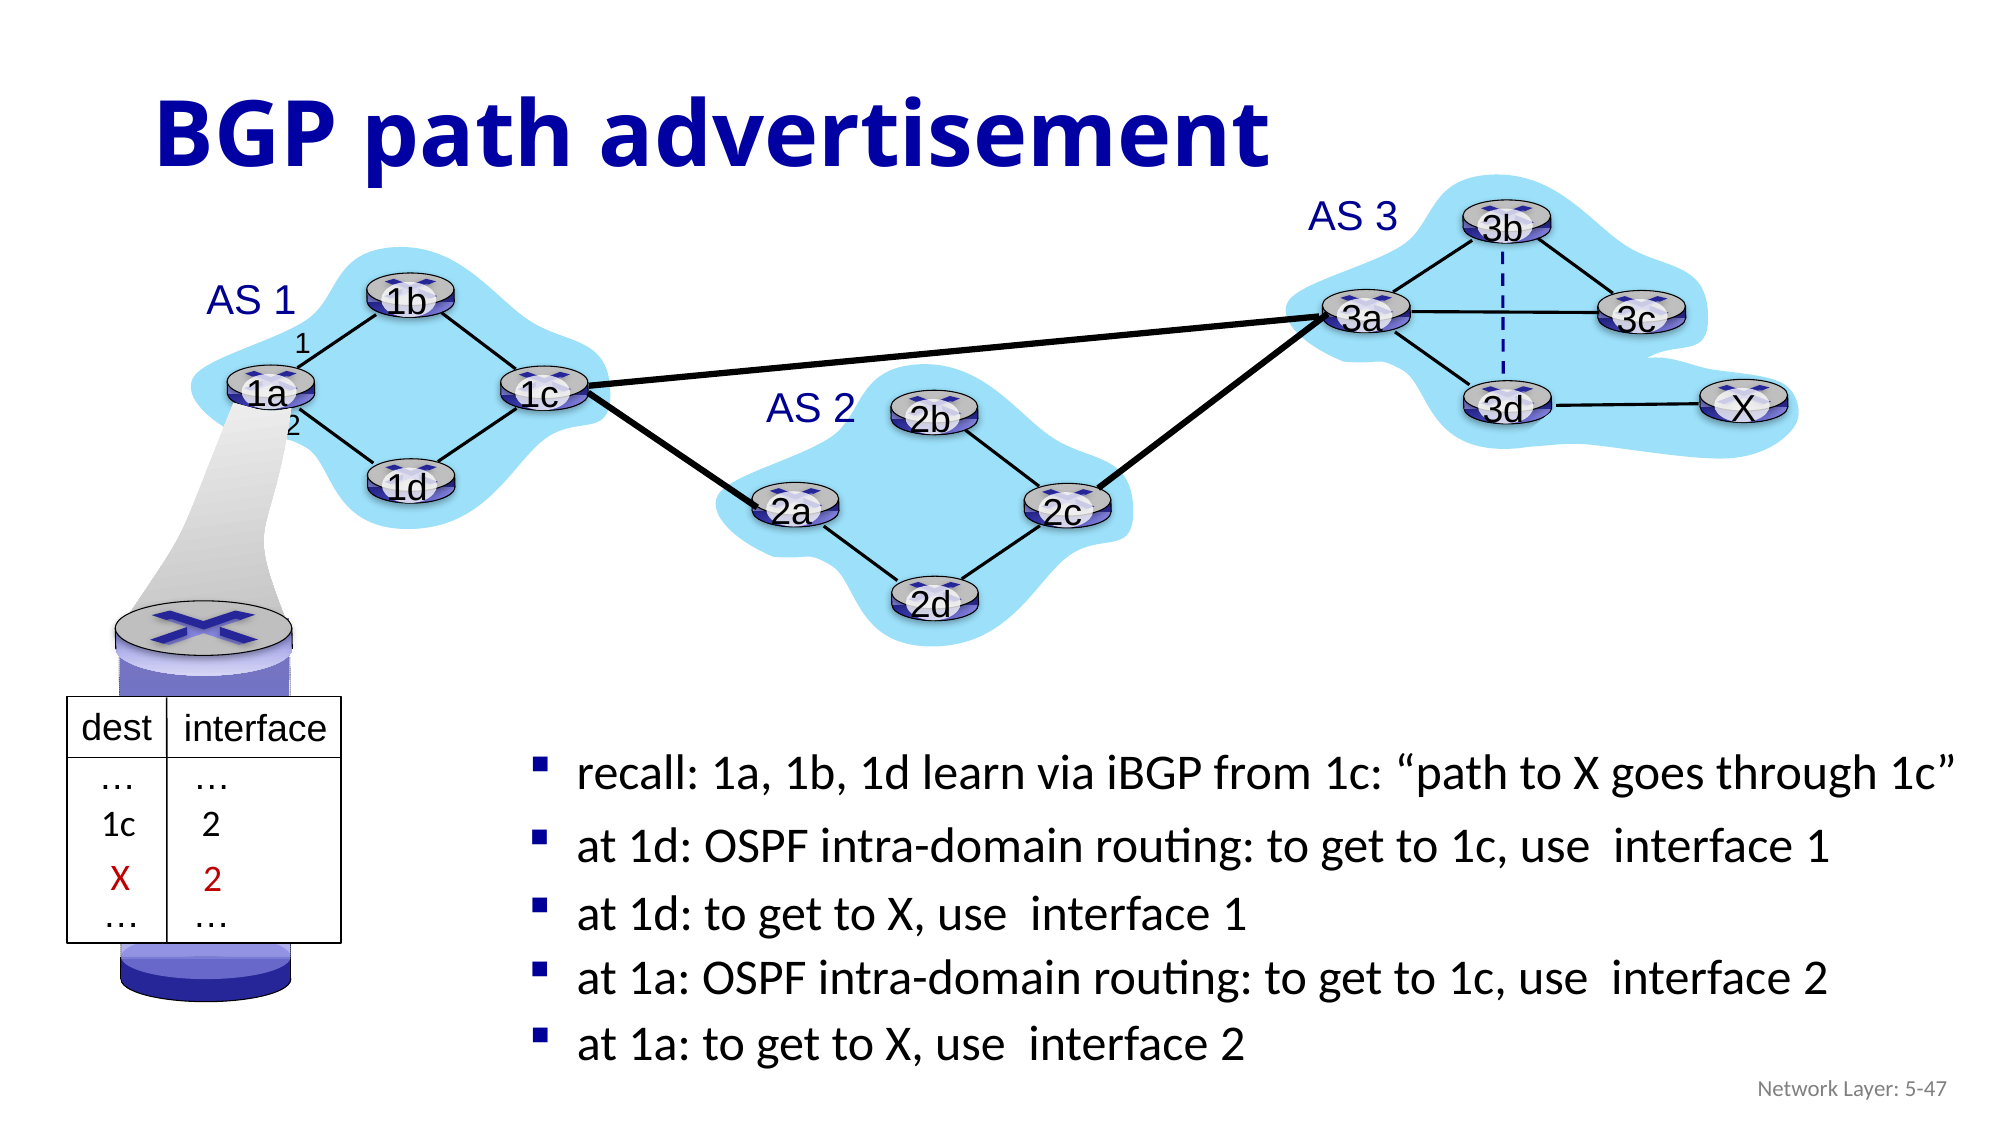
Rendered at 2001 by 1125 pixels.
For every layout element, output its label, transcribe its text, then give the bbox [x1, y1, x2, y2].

text_box at 1a: to get to X, use interface 2 [513, 1010, 1871, 1094]
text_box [269, 317, 327, 407]
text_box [95, 846, 238, 908]
text_box at 1d: OSPF intra-domain routing: to get to 1c, use interface 1 [513, 812, 1870, 880]
slide_number Network Layer: 5-47 [1512, 1056, 1963, 1117]
text_box at 1a: OSPF intra-domain routing: to get to 1c, use interface 2 [513, 943, 1871, 1010]
title BGP path advertisement [137, 63, 1863, 211]
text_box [65, 407, 344, 1002]
text_box at 1d: to get to X, use interface 1 [513, 880, 1871, 943]
text_box recall: 1a, 1b, 1d learn via iBGP from 1c: “path to X goes through 1c” [513, 739, 1981, 830]
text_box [190, 174, 1799, 647]
